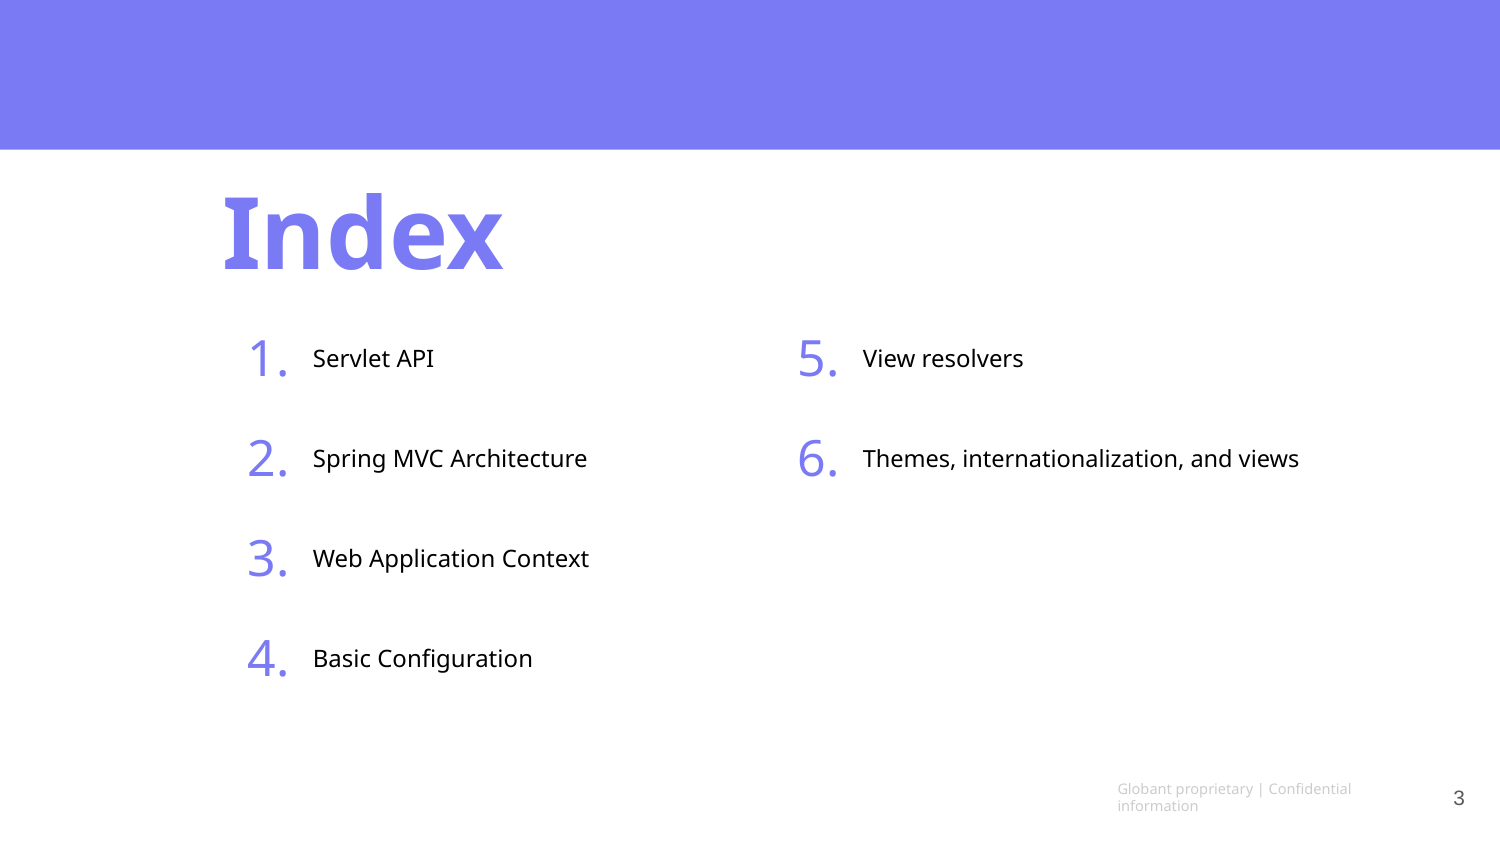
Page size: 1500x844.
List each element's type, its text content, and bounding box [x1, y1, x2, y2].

text_box Globant proprietary | Confidential information [1102, 784, 1389, 811]
text_box Servlet API [314, 324, 773, 388]
text_box Themes, internationalization, and views [864, 424, 1447, 488]
text_box View resolvers [864, 324, 1447, 388]
text_box Spring MVC Architecture [314, 424, 773, 488]
text_box Web Application Context [314, 524, 897, 588]
text_box 5. [773, 311, 864, 401]
text_box 3. [223, 511, 314, 601]
text_box 6. [773, 411, 864, 501]
text_box 4. [223, 611, 314, 701]
text_box 1. [223, 311, 314, 401]
text_box ‹#› [1389, 764, 1480, 830]
text_box [0, 0, 1500, 150]
text_box Index [207, 100, 1252, 374]
text_box Basic Configuration [314, 624, 897, 688]
text_box 2. [223, 411, 314, 501]
